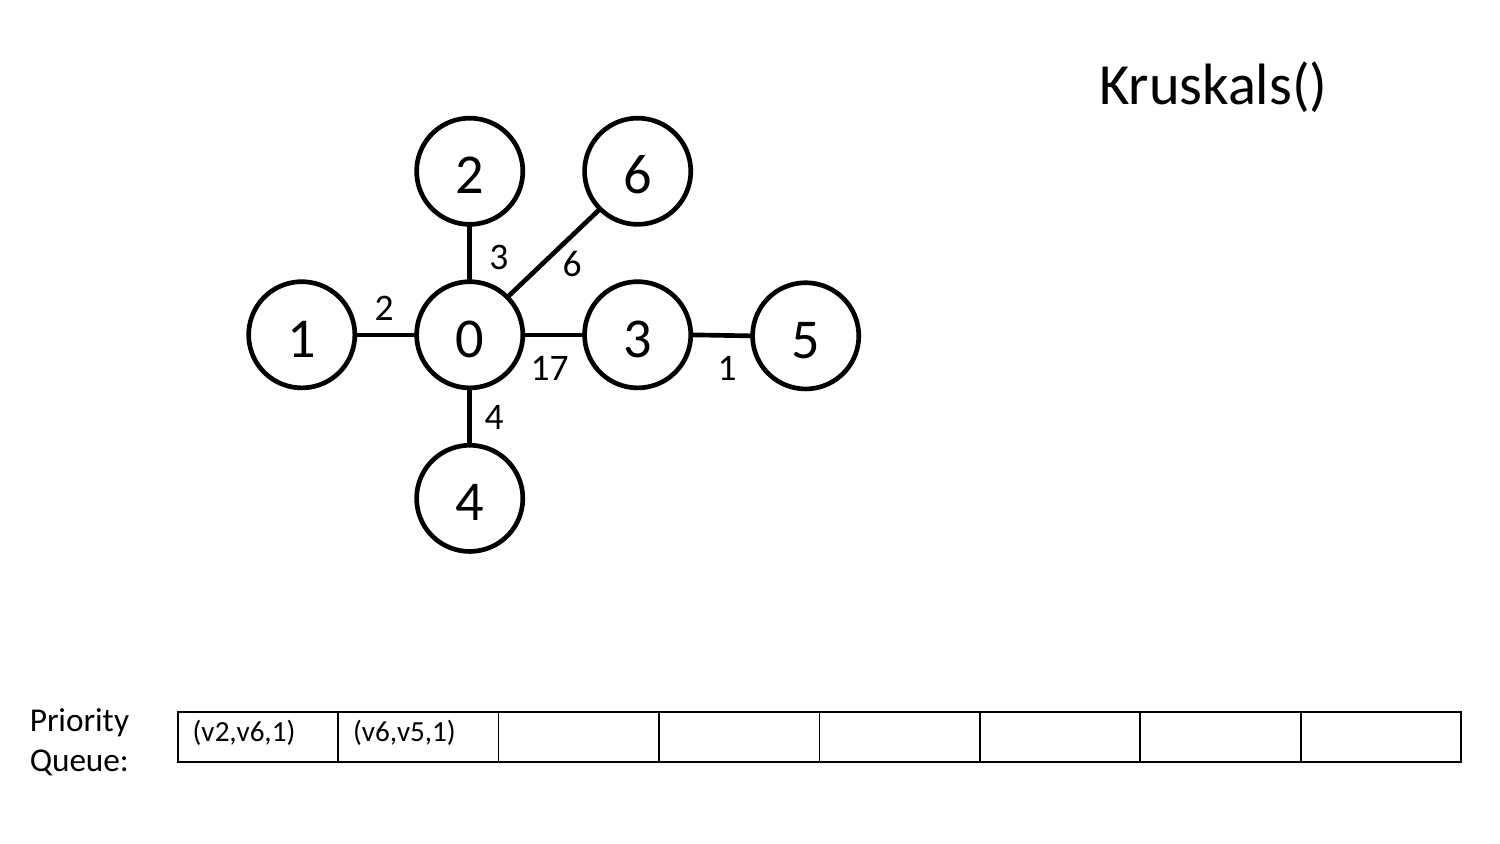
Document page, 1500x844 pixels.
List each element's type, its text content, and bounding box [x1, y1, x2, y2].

text_box 17 [515, 335, 585, 396]
text_box 6 [583, 117, 692, 226]
text_box 4 [470, 384, 514, 445]
table_header [660, 713, 819, 761]
text_box [452, 343, 484, 405]
text_box Priority Queue: [15, 690, 244, 786]
text_box 2 [415, 117, 524, 226]
text_box 2 [359, 275, 404, 334]
text_box 0 [415, 280, 524, 386]
table_header (v6,v5,1) [339, 713, 498, 761]
text_box Kruskals() [1085, 38, 1483, 124]
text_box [507, 208, 601, 298]
text_box 4 [415, 444, 524, 553]
text_box 1 [702, 336, 747, 396]
table_header [499, 713, 658, 761]
text_box 1 [247, 280, 356, 389]
table_header [1141, 713, 1300, 761]
table_header [1302, 713, 1460, 761]
table_header [820, 713, 979, 761]
table_header (v2,v6,1) [244, 713, 337, 761]
text_box 3 [583, 280, 692, 389]
text_box 5 [751, 281, 860, 390]
text_box 3 [474, 224, 507, 284]
table_header [981, 713, 1139, 761]
